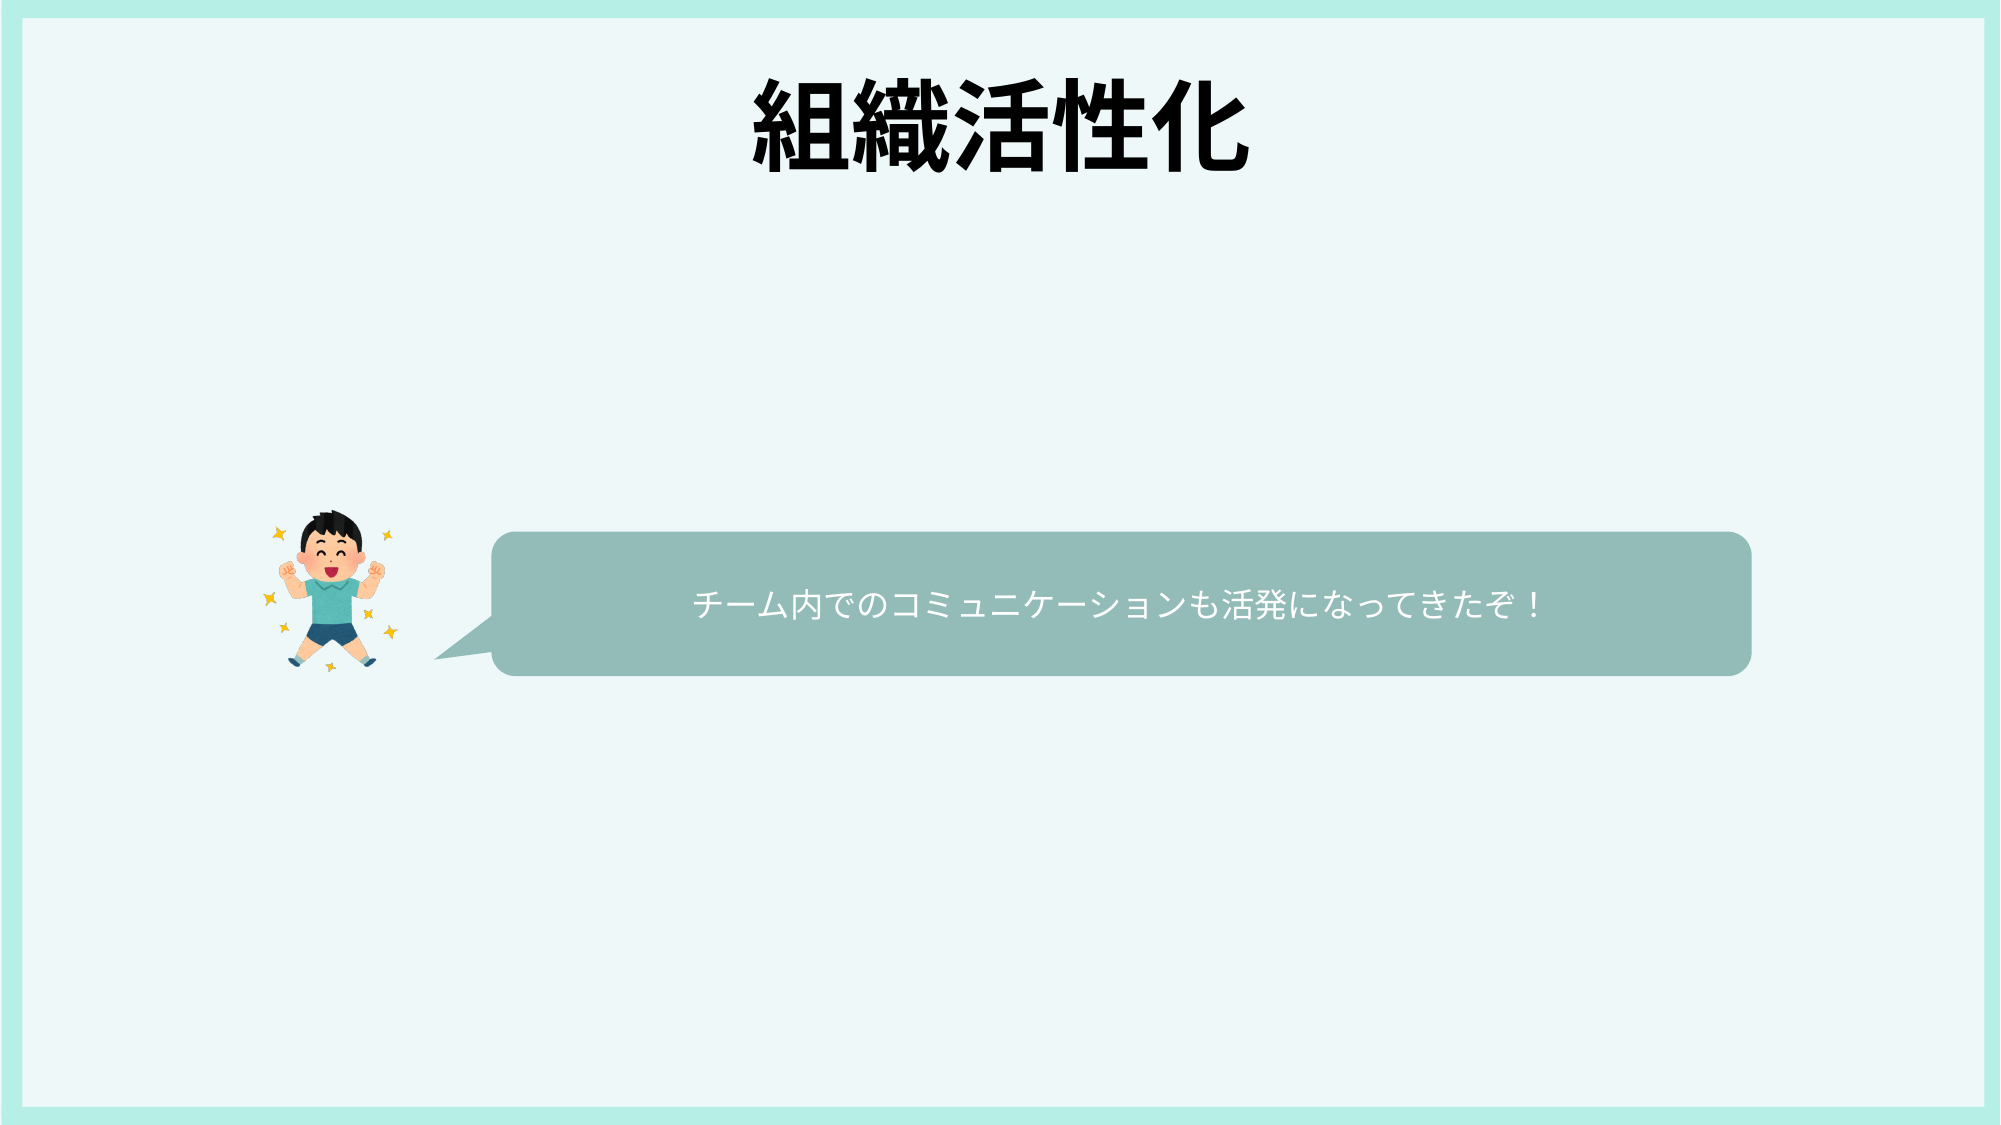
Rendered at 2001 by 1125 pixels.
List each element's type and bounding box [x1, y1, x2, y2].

text_box [1, 0, 2000, 1125]
picture [255, 505, 411, 677]
